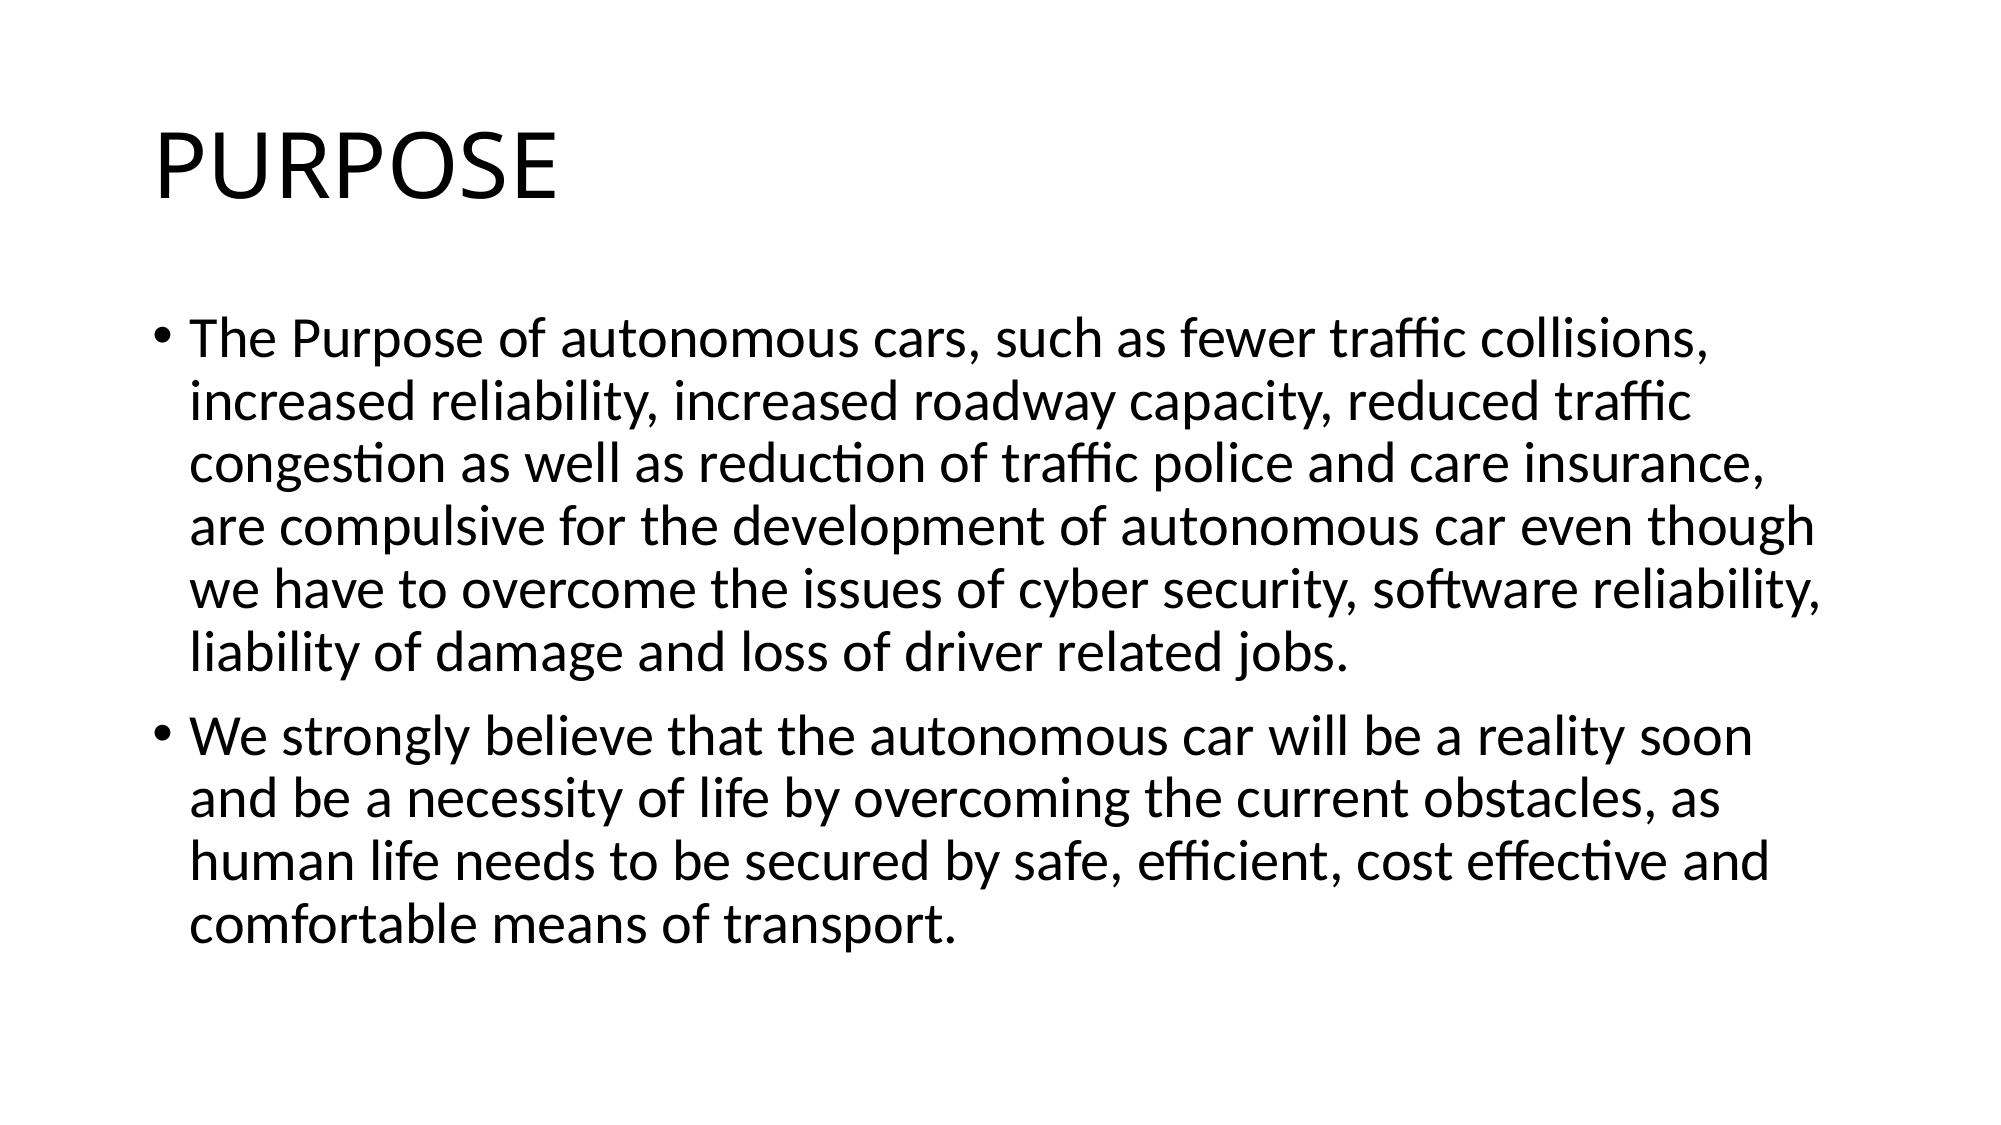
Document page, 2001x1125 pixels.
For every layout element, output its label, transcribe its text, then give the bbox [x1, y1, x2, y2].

list The Purpose of autonomous cars, such as fewer traffic collisions, increased reliability, increased roadway capacity, reduced traffic congestion as well as reduction of traffic police and care insurance, are compulsive for the development of autonomous car even though we have to overcome the issues of cyber security, software reliability, liability of damage and loss of driver related jobs. We strongly believe that the autonomous car will be a reality soon and be a necessity of life by overcoming the current obstacles, as human life needs to be secured by safe, efficient, cost effective and comfortable means of transport. [137, 299, 1863, 1014]
title PURPOSE [137, 59, 1863, 278]
